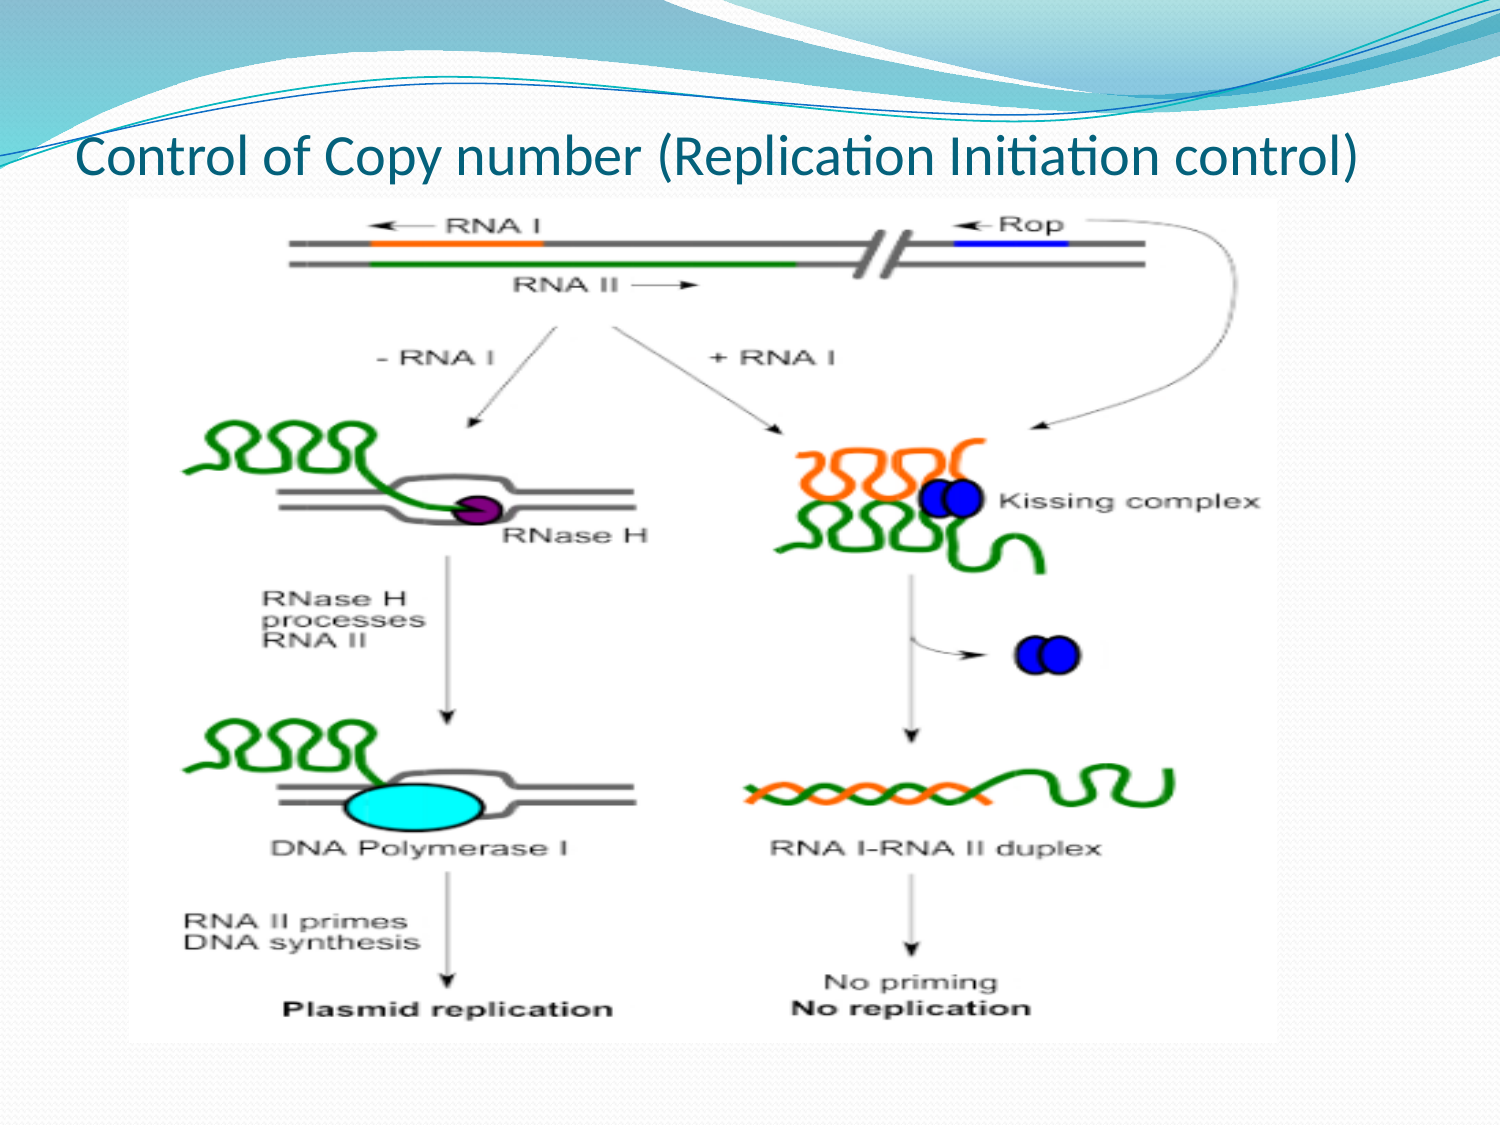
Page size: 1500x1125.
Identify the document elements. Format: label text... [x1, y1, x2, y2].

title Control of Copy number (Replication Initiation control) [75, 0, 1425, 188]
picture [128, 198, 1278, 1044]
